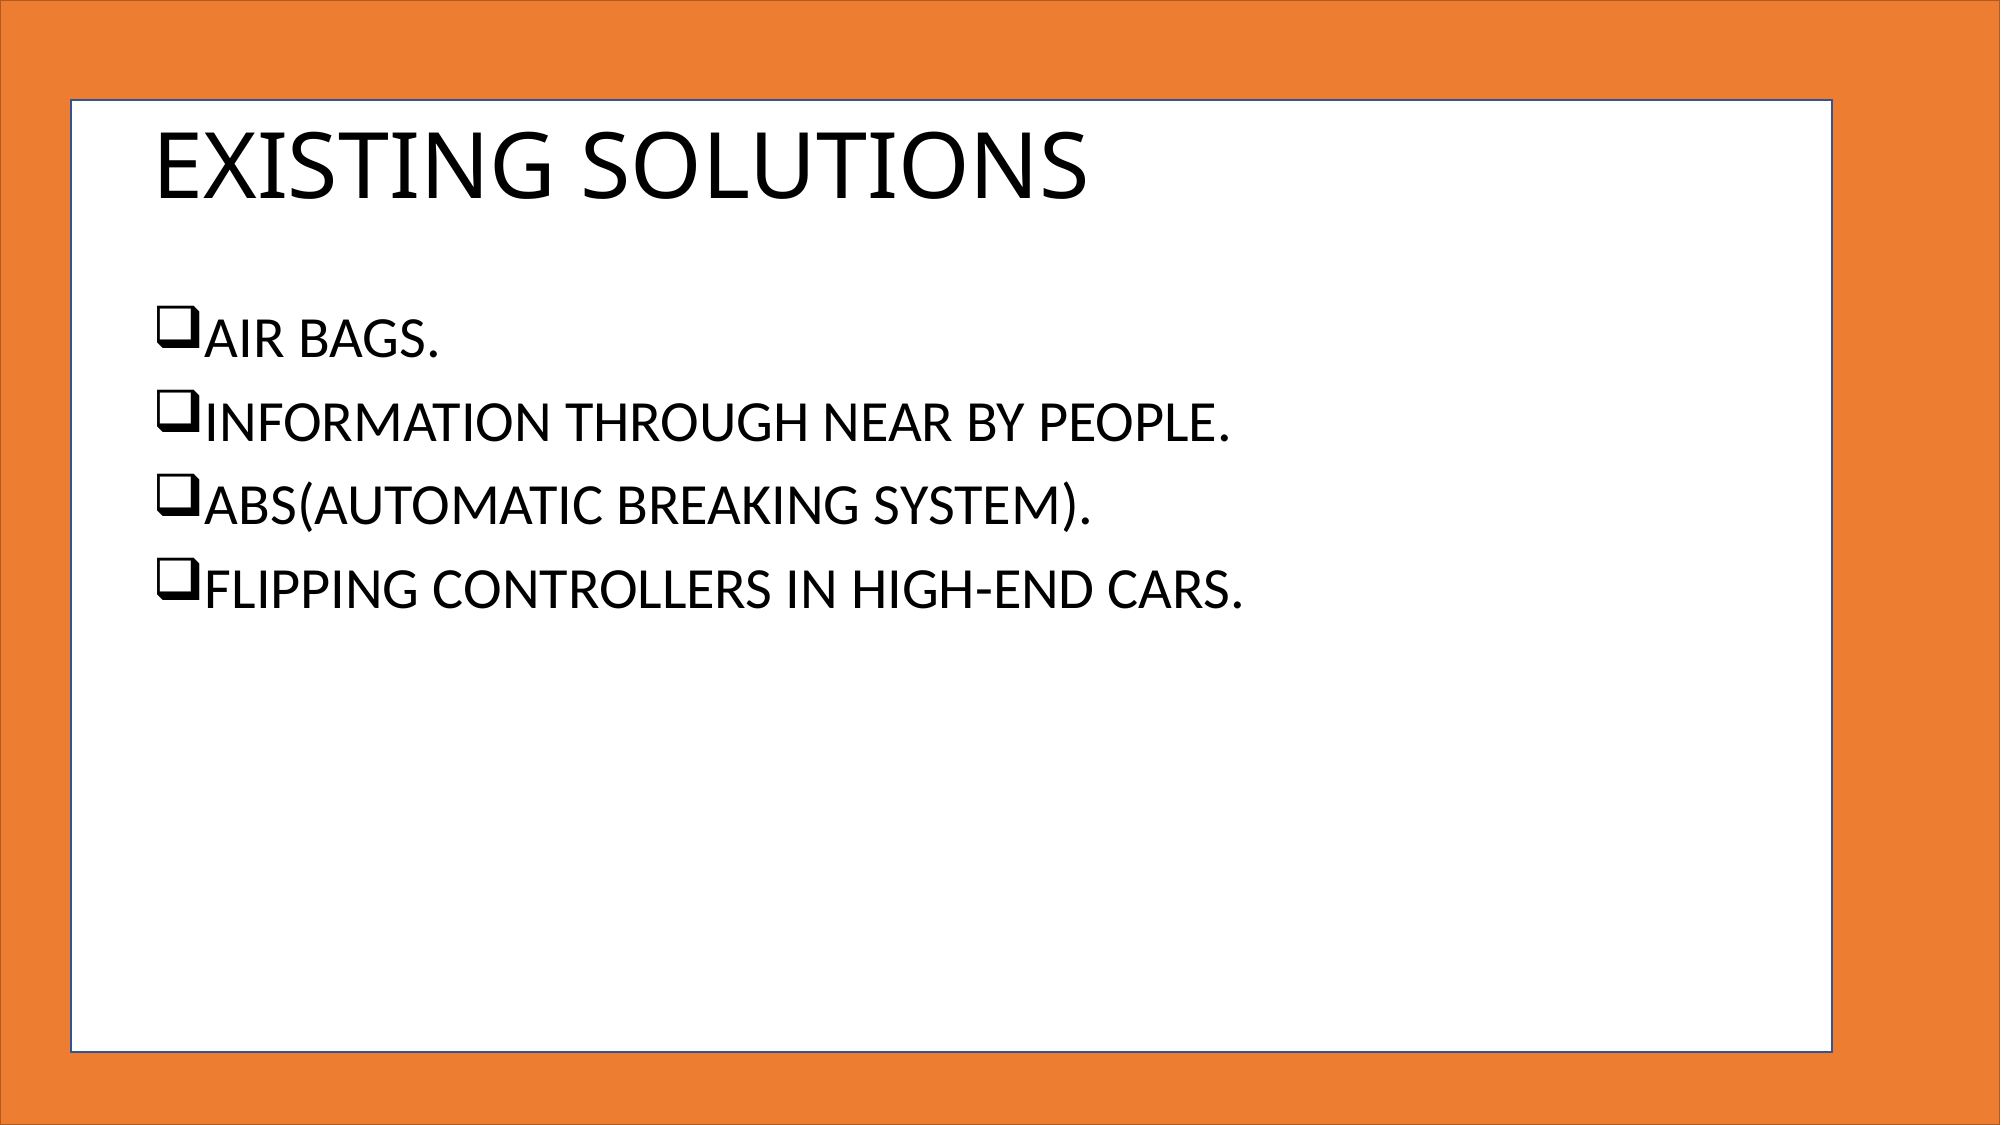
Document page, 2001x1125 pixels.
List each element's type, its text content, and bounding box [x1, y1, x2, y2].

list AIR BAGS. INFORMATION THROUGH NEAR BY PEOPLE. ABS(AUTOMATIC BREAKING SYSTEM). FLIPPING CONTROLLERS IN HIGH-END CARS. [137, 299, 1863, 1014]
title EXISTING SOLUTIONS [137, 59, 1863, 278]
text_box [0, 0, 2000, 1125]
text_box [70, 99, 1833, 1053]
